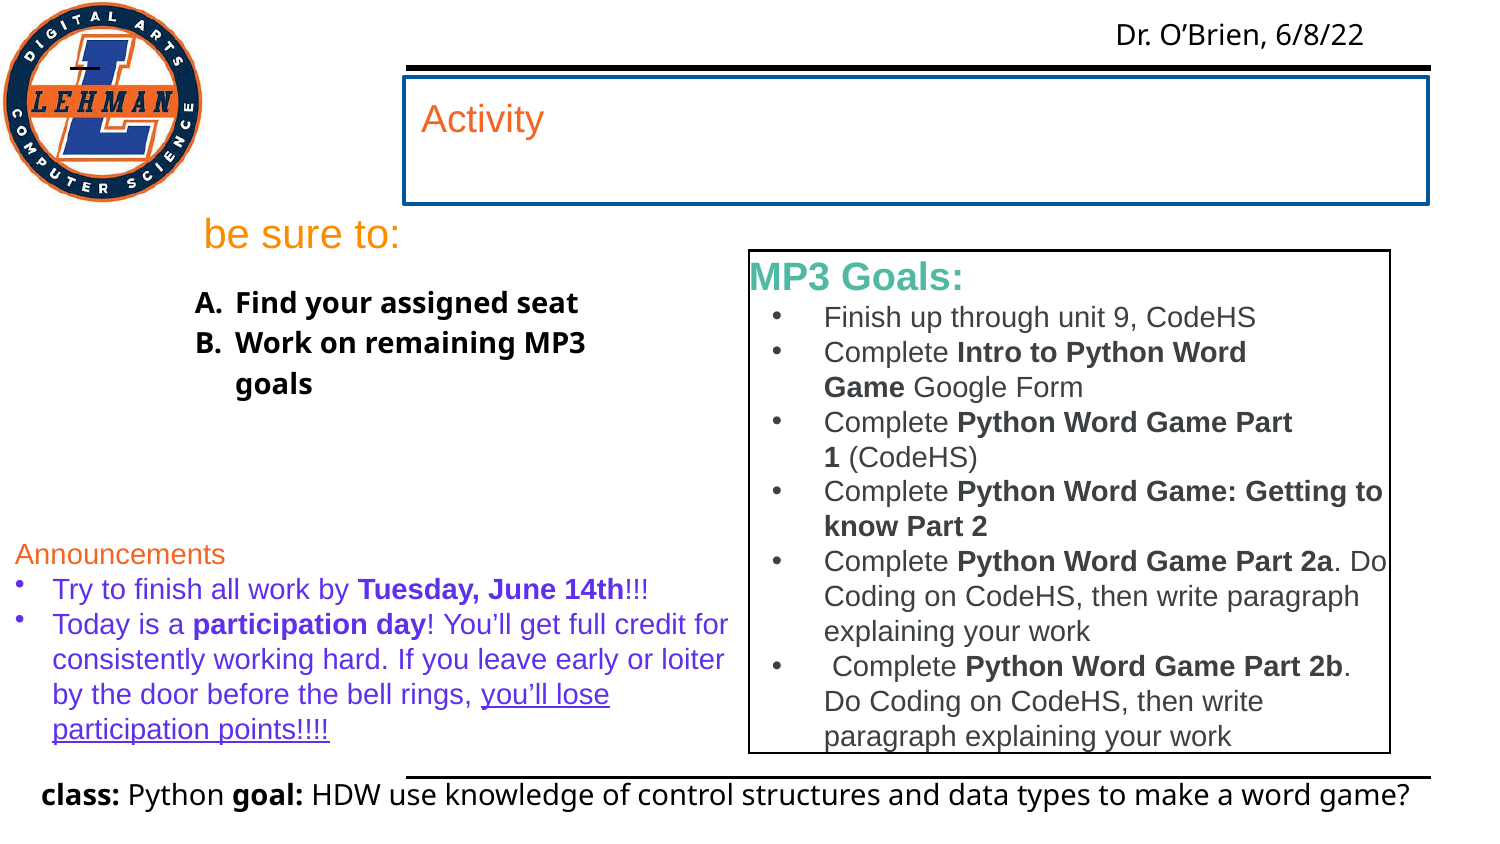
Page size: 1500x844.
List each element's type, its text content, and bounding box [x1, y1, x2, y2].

text_box MP3 Goals: Finish up through unit 9, CodeHS Complete Intro to Python Word Game Google Form Complete Python Word Game Part 1 (CodeHS) Complete Python Word Game: Getting to know Part 2 Complete Python Word Game Part 2a. Do Coding on CodeHS, then write paragraph explaining your work Complete Python Word Game Part 2b. Do Coding on CodeHS, then write paragraph explaining your work [748, 250, 1391, 753]
text_box Find your assigned seat Work on remaining MP3 goals [179, 263, 671, 509]
text_box be sure to: [203, 206, 401, 257]
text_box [403, 76, 1429, 205]
text_box Announcements Try to finish all work by Tuesday, June 14th!!! Today is a participation day! You’ll get full credit for consistently working hard. If you leave early or loiter by the door before the bell rings, you’ll lose participation points!!!! [14, 535, 743, 746]
picture [0, 0, 204, 204]
